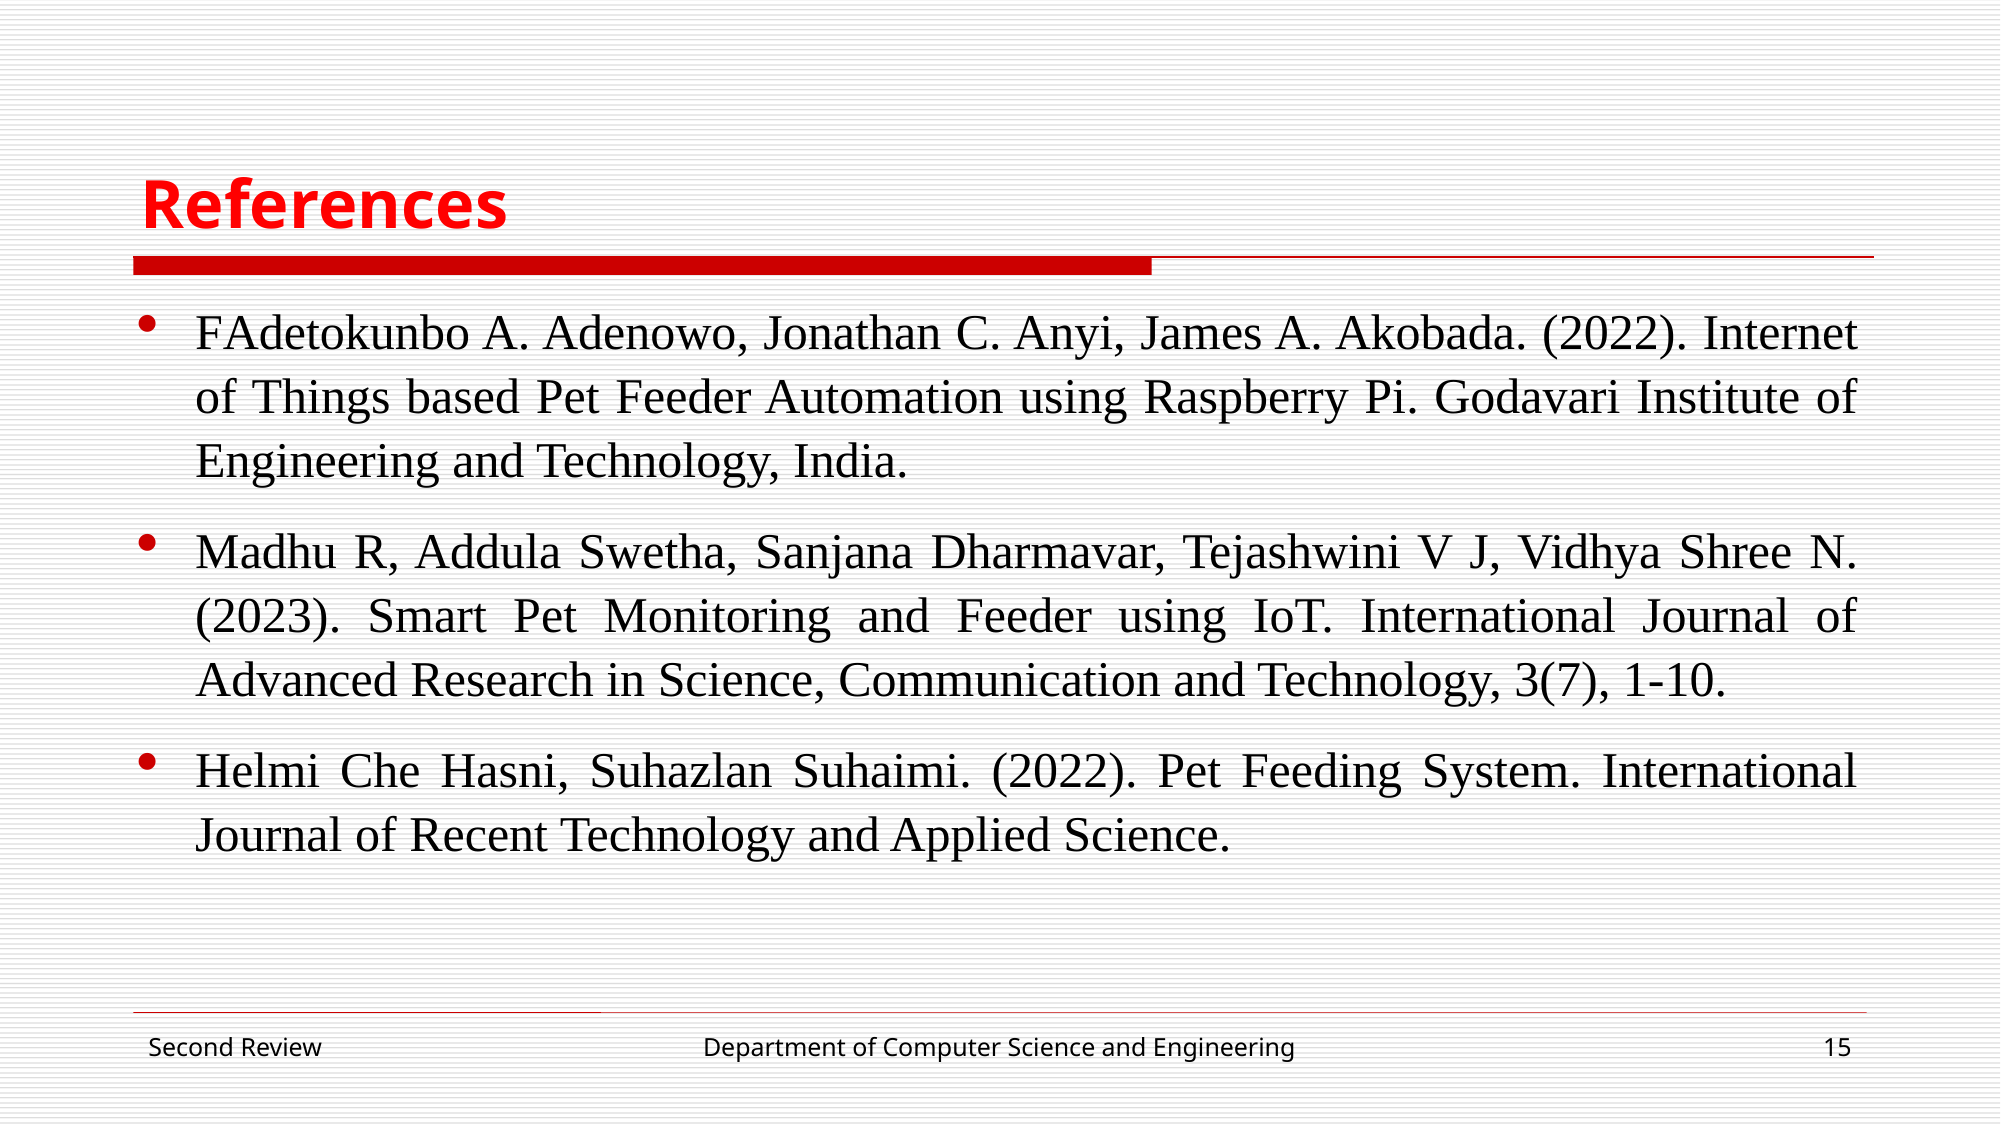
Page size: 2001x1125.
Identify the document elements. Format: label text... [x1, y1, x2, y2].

footer Department of Computer Science and Engineering [683, 1024, 1317, 1103]
slide_number 15 [1433, 1024, 1867, 1103]
list FAdetokunbo A. Adenowo, Jonathan C. Anyi, James A. Akobada. (2022). Internet of Things based Pet Feeder Automation using Raspberry Pi. Godavari Institute of Engineering and Technology, India. Madhu R, Addula Swetha, Sanjana Dharmavar, Tejashwini V J, Vidhya Shree N. (2023). Smart Pet Monitoring and Feeder using IoT. International Journal of Advanced Research in Science, Communication and Technology, 3(7), 1-10. Helmi Che Hasni, Suhazlan Suhaimi. (2022). Pet Feeding System. International Journal of Recent Technology and Applied Science. [123, 287, 1874, 988]
title References [125, 50, 1876, 250]
picture [0, 0, 2001, 1125]
slide_number Second Review [133, 1024, 567, 1103]
